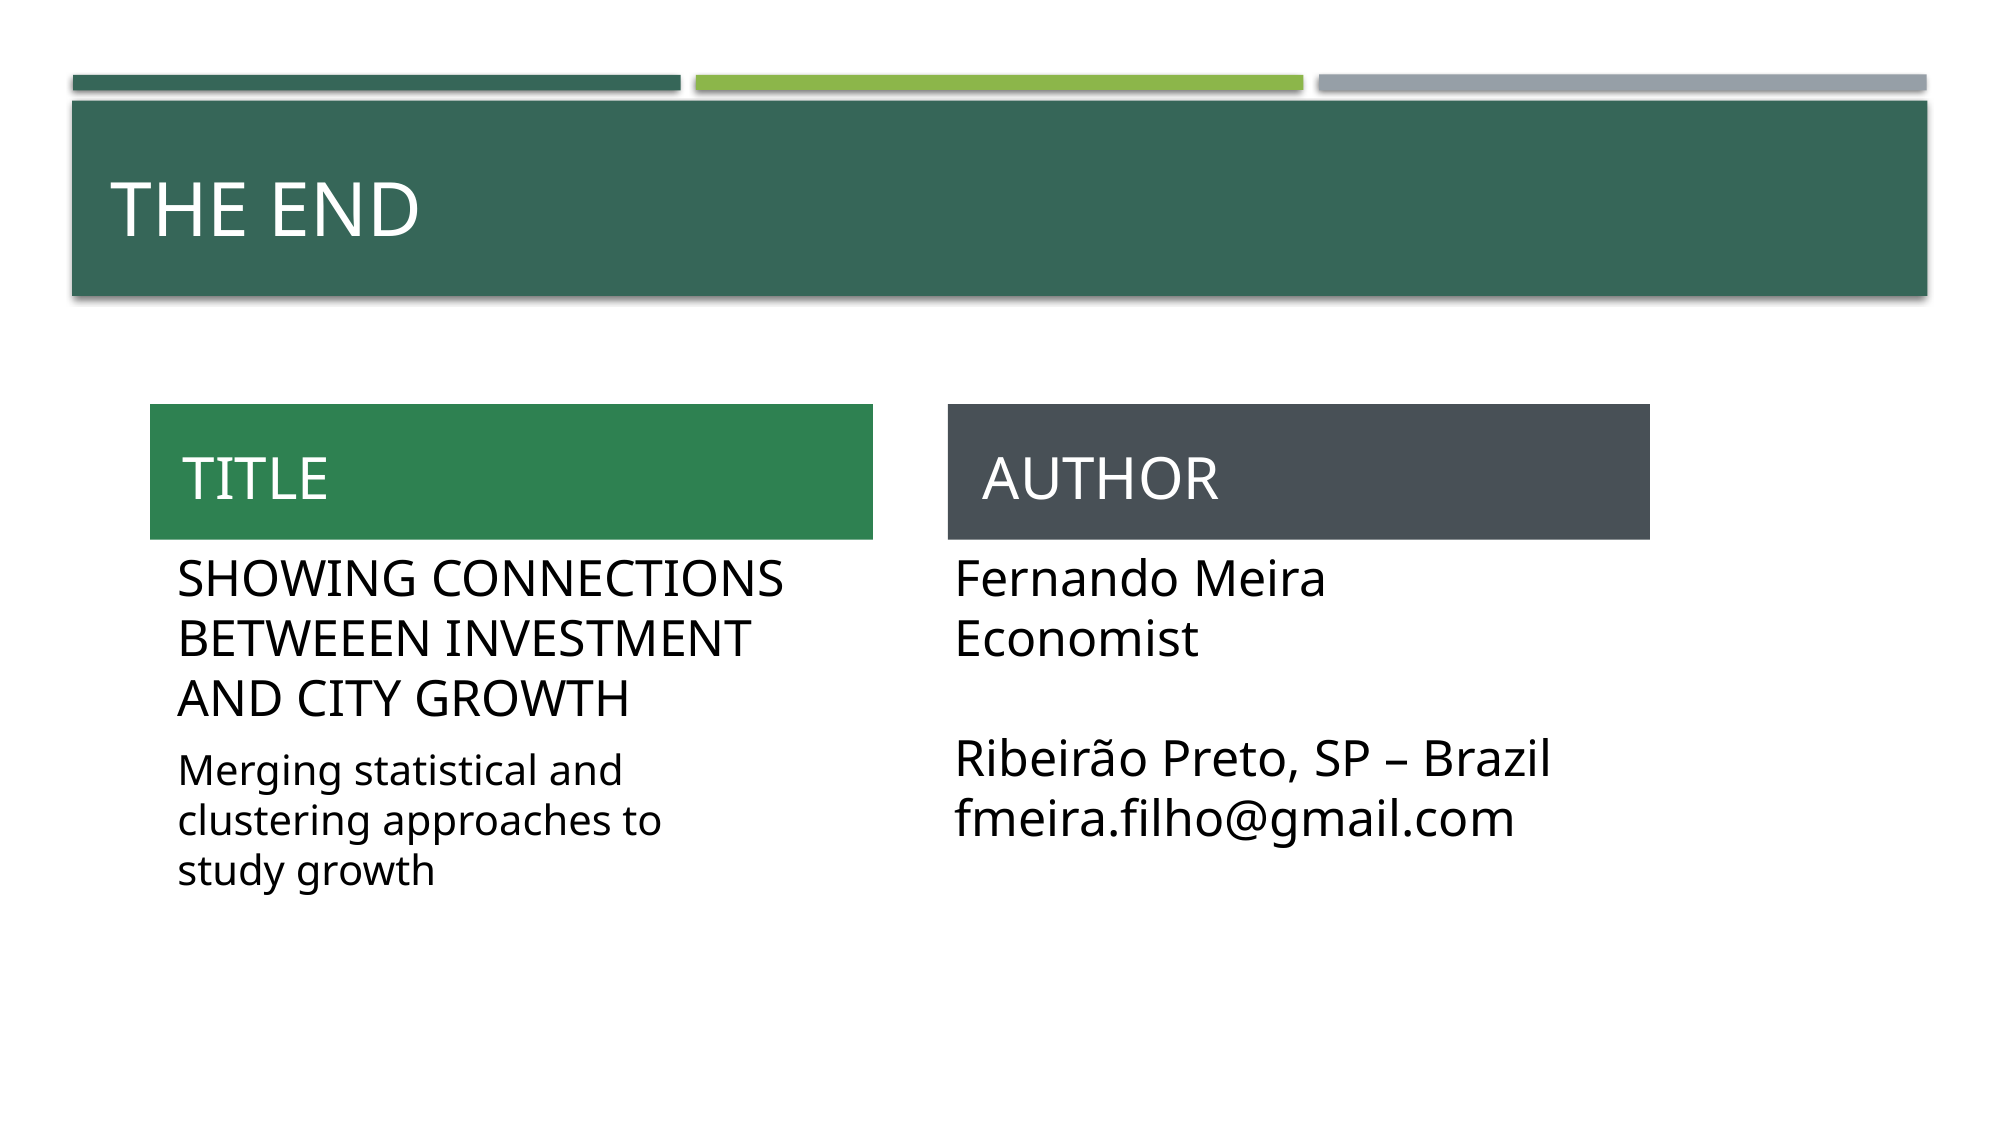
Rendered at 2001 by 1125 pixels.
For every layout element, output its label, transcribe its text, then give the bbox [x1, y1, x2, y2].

text_box Fernando Meira Economist Ribeirão Preto, SP – Brazil fmeira.filho@gmail.com [939, 539, 1650, 855]
text_box TITLE [167, 352, 692, 519]
text_box SHOWING CONNECTIONS BETWEEEN INVESTMENT AND CITY GROWTH [162, 539, 873, 735]
text_box [148, 402, 875, 541]
title THE END [95, 92, 1905, 259]
text_box AUTHOR [967, 352, 1492, 519]
text_box Merging statistical and clustering approaches to study growth [162, 736, 757, 902]
text_box [946, 402, 1652, 541]
